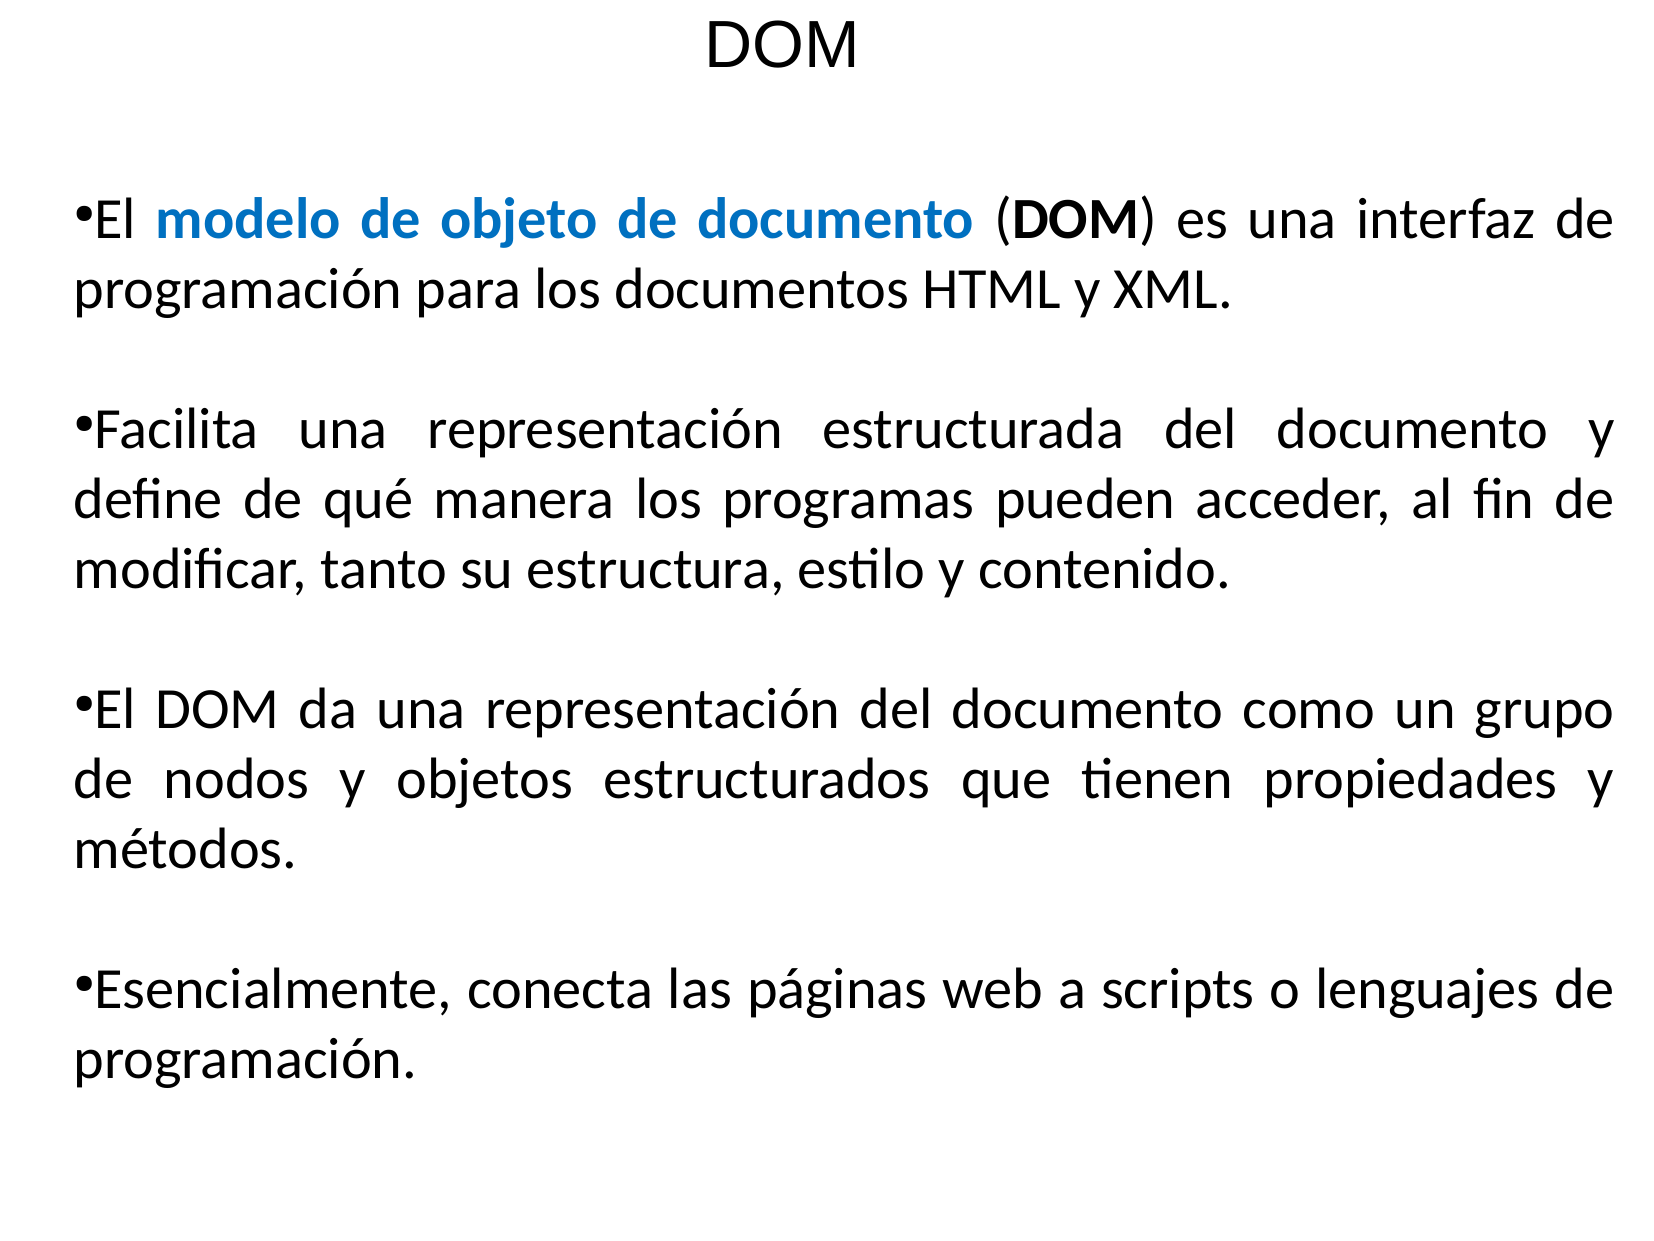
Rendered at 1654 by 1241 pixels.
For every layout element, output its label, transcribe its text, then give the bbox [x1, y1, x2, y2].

text_box El modelo de objeto de documento (DOM) es una interfaz de programación para los documentos HTML y XML. Facilita una representación estructurada del documento y define de qué manera los programas pueden acceder, al fin de modificar, tanto su estructura, estilo y contenido. El DOM da una representación del documento como un grupo de nodos y objetos estructurados que tienen propiedades y métodos. Esencialmente, conecta las páginas web a scripts o lenguajes de programación. [58, 82, 1630, 1241]
title DOM [82, 0, 1571, 82]
